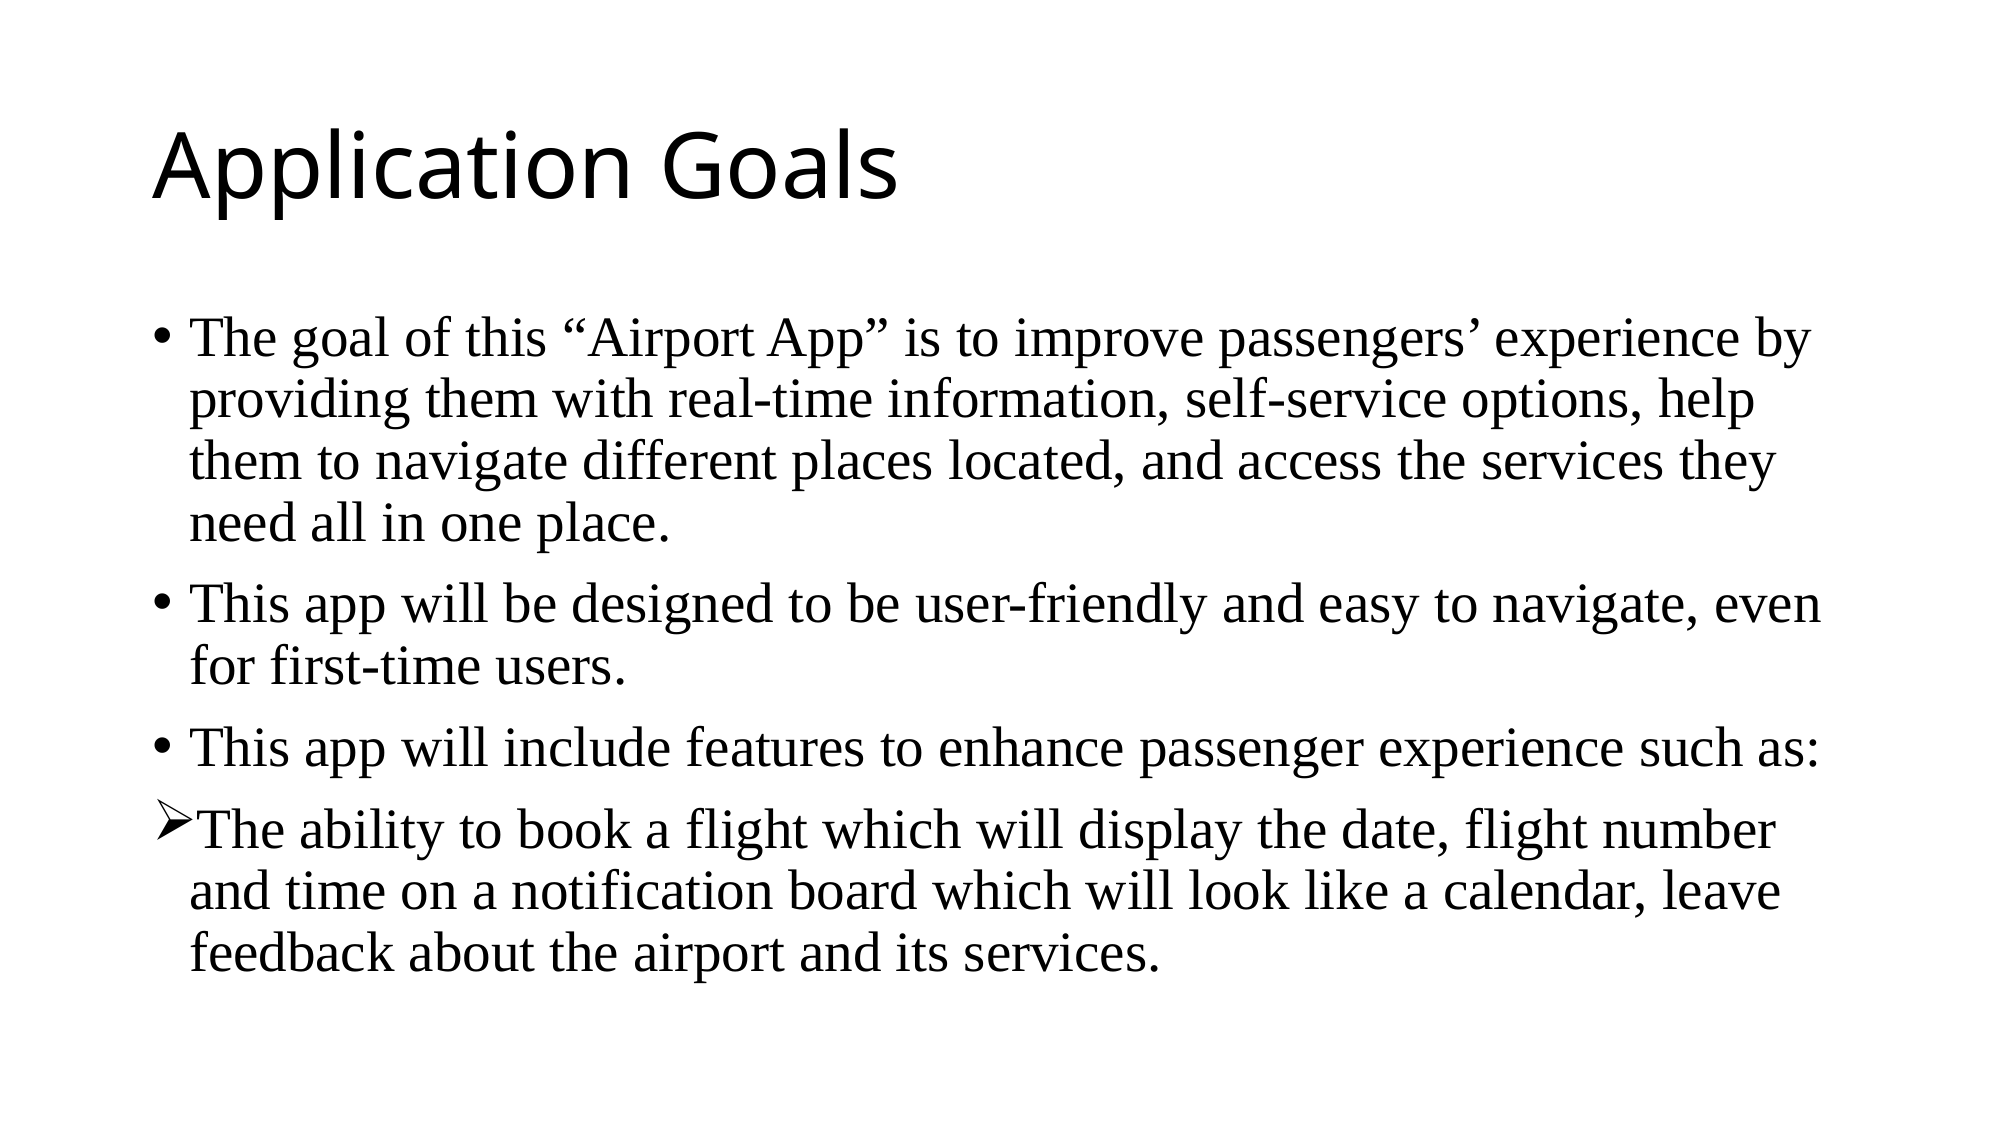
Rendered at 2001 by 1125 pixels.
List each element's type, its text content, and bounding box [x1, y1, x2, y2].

list The goal of this “Airport App” is to improve passengers’ experience by providing them with real-time information, self-service options, help them to navigate different places located, and access the services they need all in one place. This app will be designed to be user-friendly and easy to navigate, even for first-time users. This app will include features to enhance passenger experience such as: The ability to book a flight which will display the date, flight number and time on a notification board which will look like a calendar, leave feedback about the airport and its services. [137, 299, 1863, 1014]
title Application Goals [137, 59, 1863, 278]
